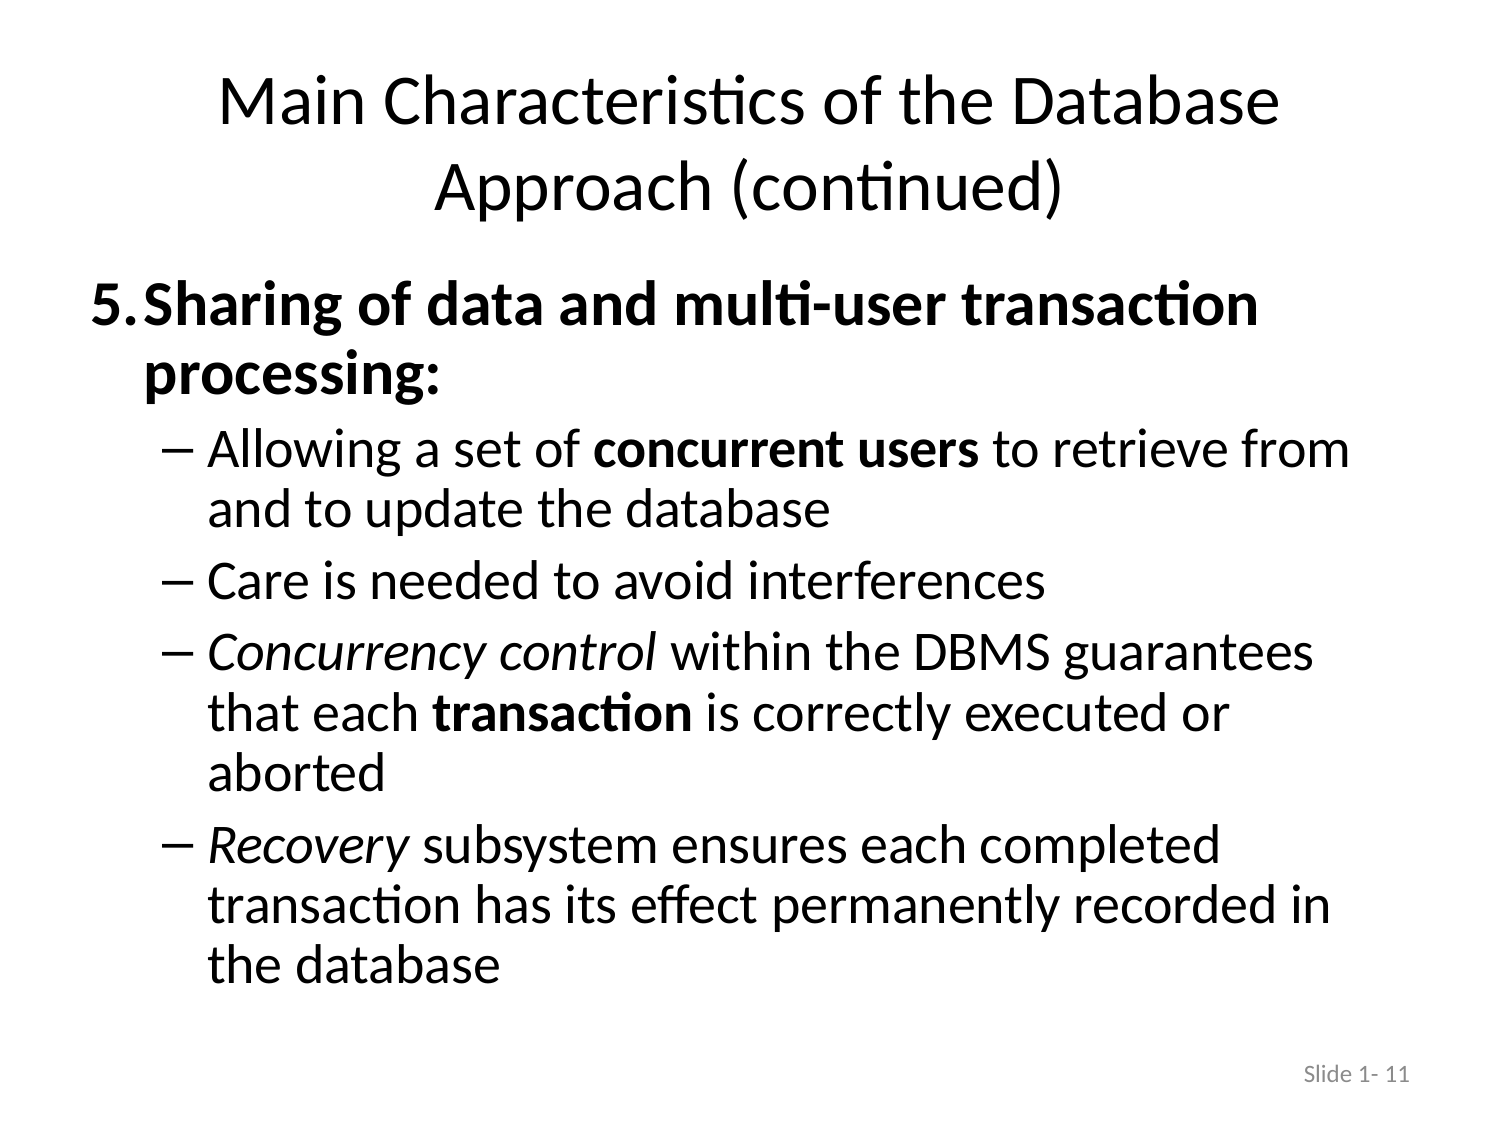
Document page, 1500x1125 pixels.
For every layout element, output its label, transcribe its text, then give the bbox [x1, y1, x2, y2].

title Main Characteristics of the Database Approach (continued) [75, 45, 1425, 233]
slide_number Slide 1- 11 [1074, 1042, 1425, 1103]
list 5. Sharing of data and multi-user transaction processing: Allowing a set of concurrent users to retrieve from and to update the database Care is needed to avoid interferences Concurrency control within the DBMS guarantees that each transaction is correctly executed or aborted Recovery subsystem ensures each completed transaction has its effect permanently recorded in the database [75, 262, 1425, 1005]
